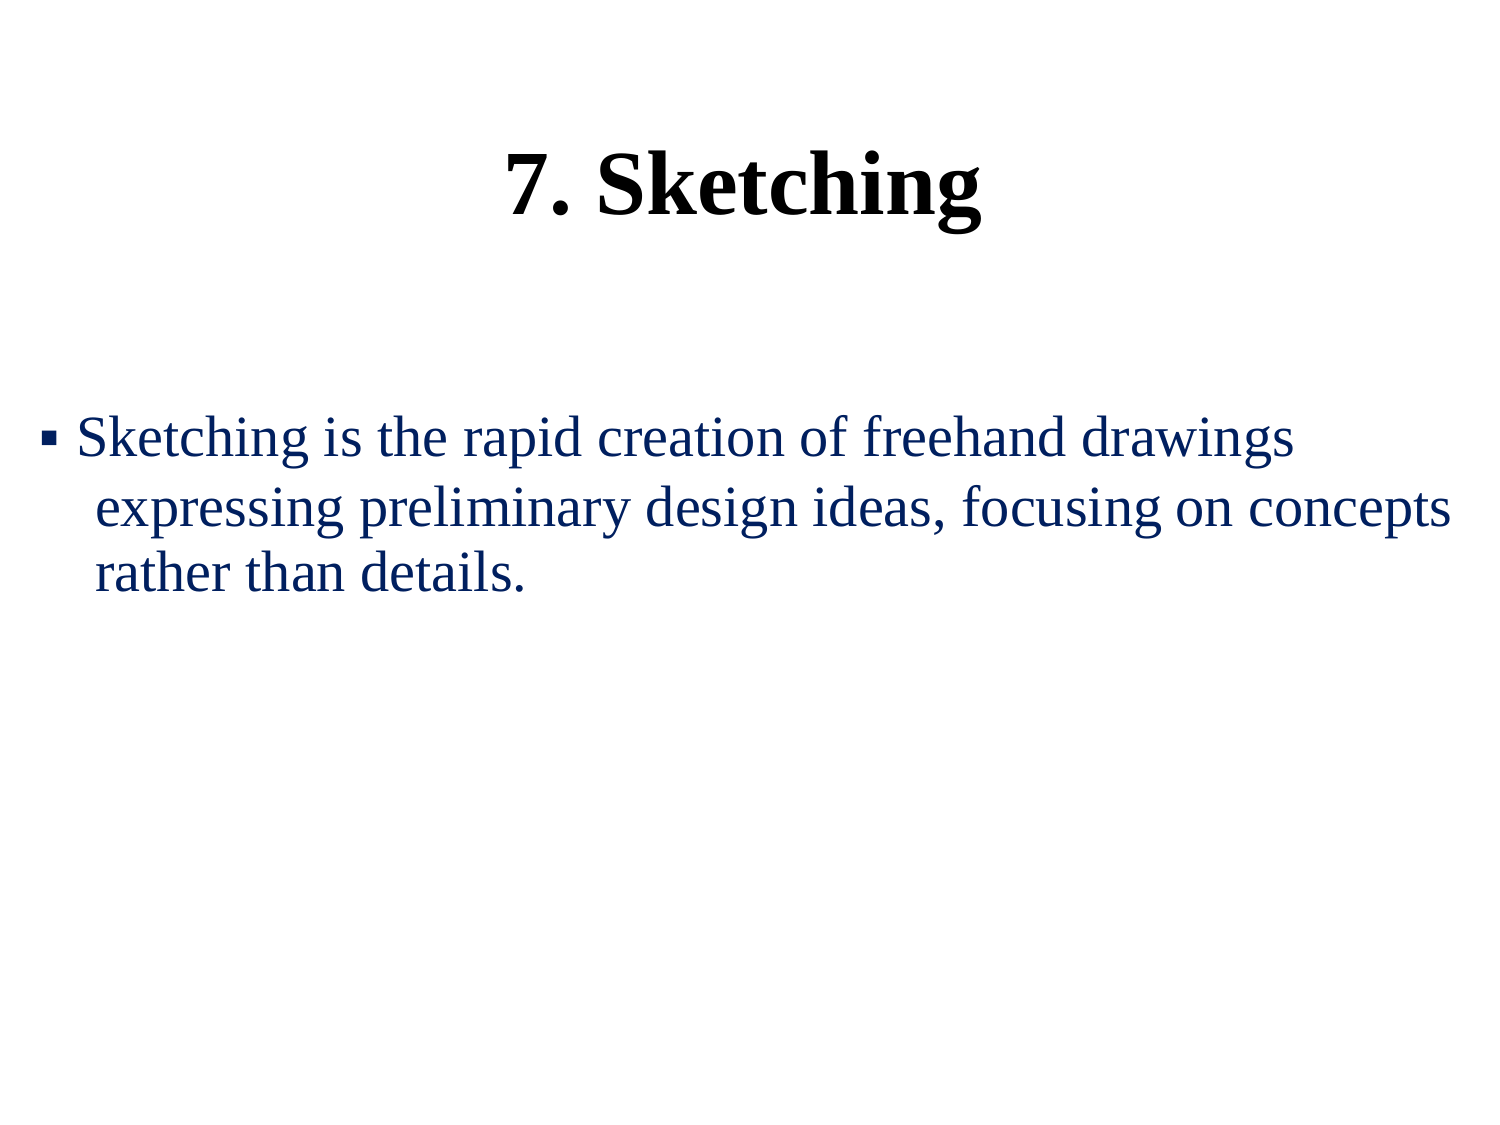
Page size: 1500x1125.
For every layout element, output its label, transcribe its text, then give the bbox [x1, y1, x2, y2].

text_box ▪ Sketching is the rapid creation of freehand drawings [36, 391, 1325, 455]
text_box on [1173, 461, 1245, 525]
text_box expressing preliminary design ideas, focusing rather than details. [36, 461, 1173, 931]
text_box concepts [1246, 461, 1464, 525]
text_box 7. Sketching [501, 113, 999, 210]
